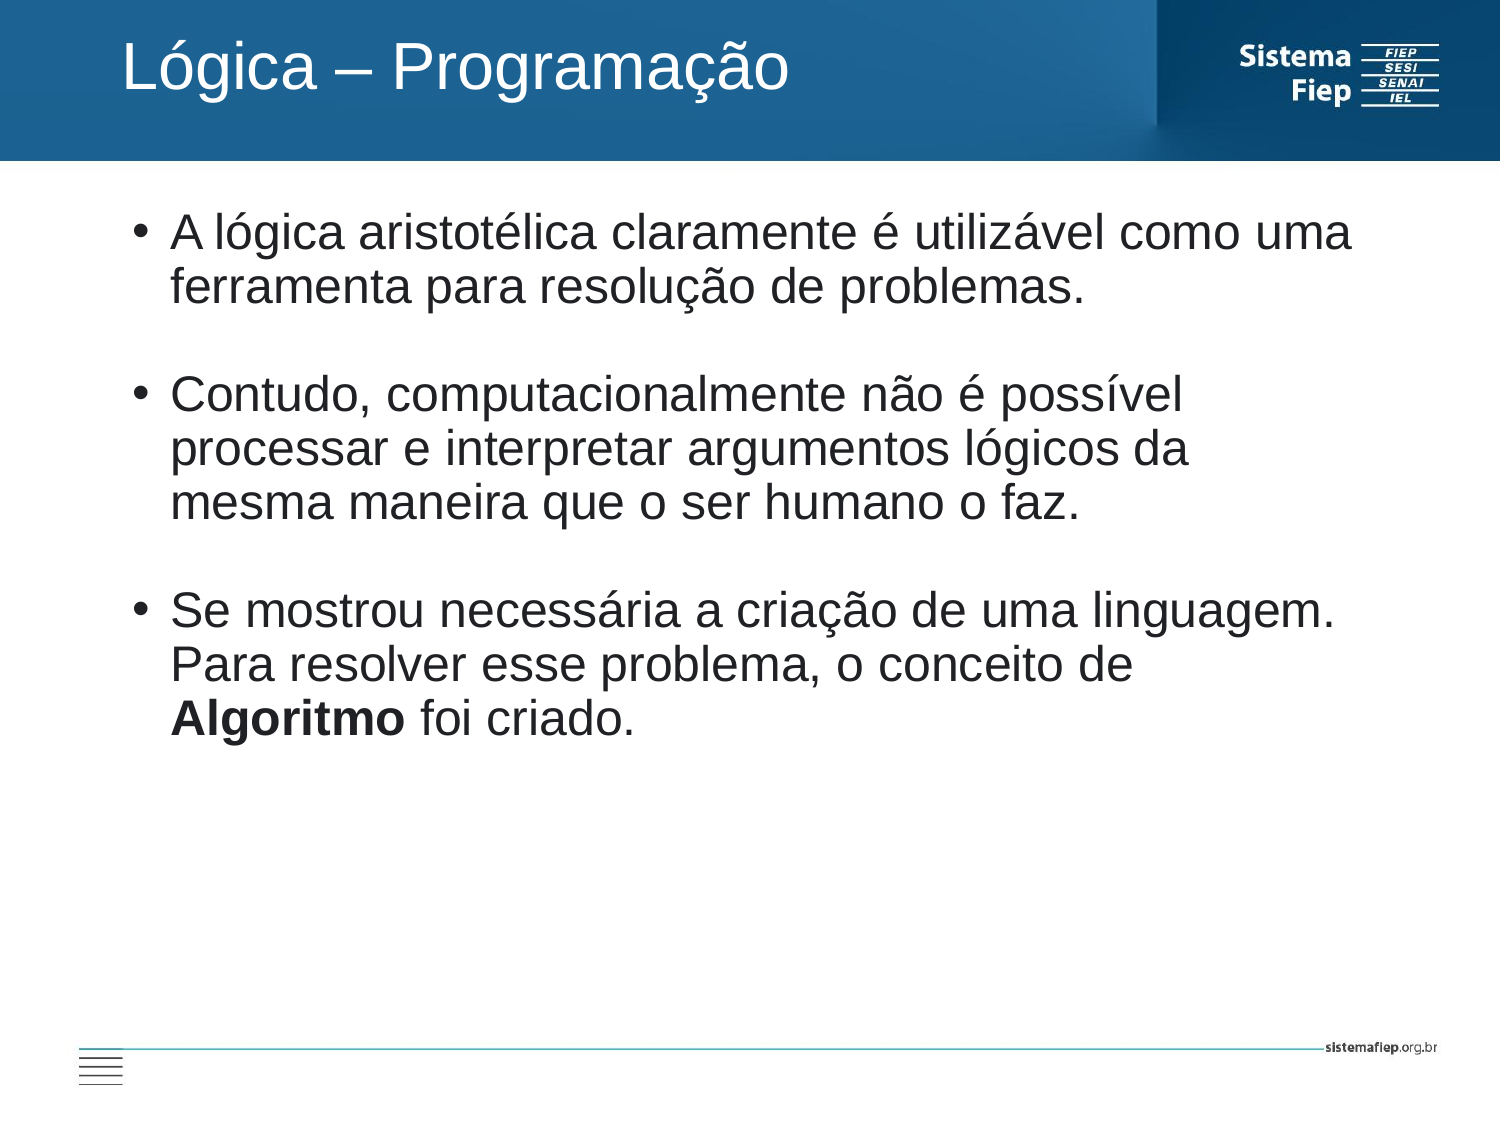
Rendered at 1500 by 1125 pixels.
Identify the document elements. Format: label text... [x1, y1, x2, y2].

text_box Lógica – Programação [106, 24, 1400, 131]
picture [0, 0, 1500, 1125]
text_box A lógica aristotélica claramente é utilizável como uma ferramenta para resolução de problemas. Contudo, computacionalmente não é possível processar e interpretar argumentos lógicos da mesma maneira que o ser humano o faz. Se mostrou necessária a criação de uma linguagem. Para resolver esse problema, o conceito de Algoritmo foi criado. [117, 198, 1376, 1013]
